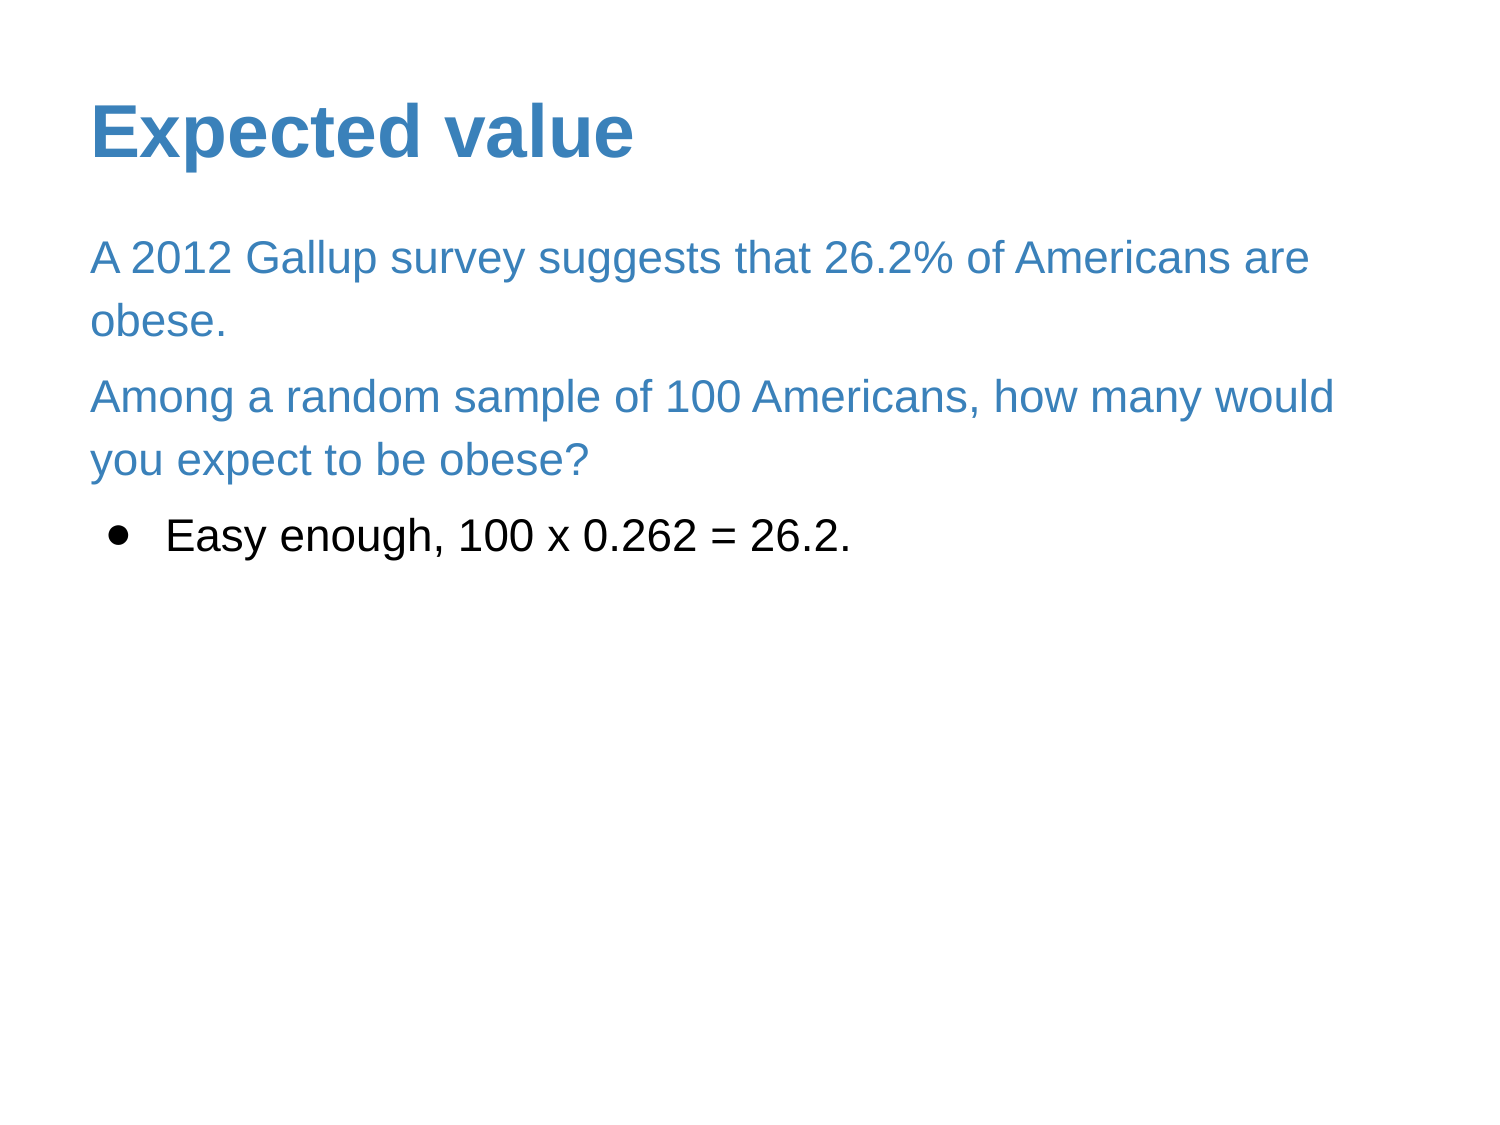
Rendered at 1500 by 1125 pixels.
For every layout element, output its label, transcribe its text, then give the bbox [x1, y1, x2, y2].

list A 2012 Gallup survey suggests that 26.2% of Americans are obese. Among a random sample of 100 Americans, how many would you expect to be obese? Easy enough, 100 x 0.262 = 26.2. [75, 204, 1426, 439]
title Expected value [75, 0, 1425, 188]
